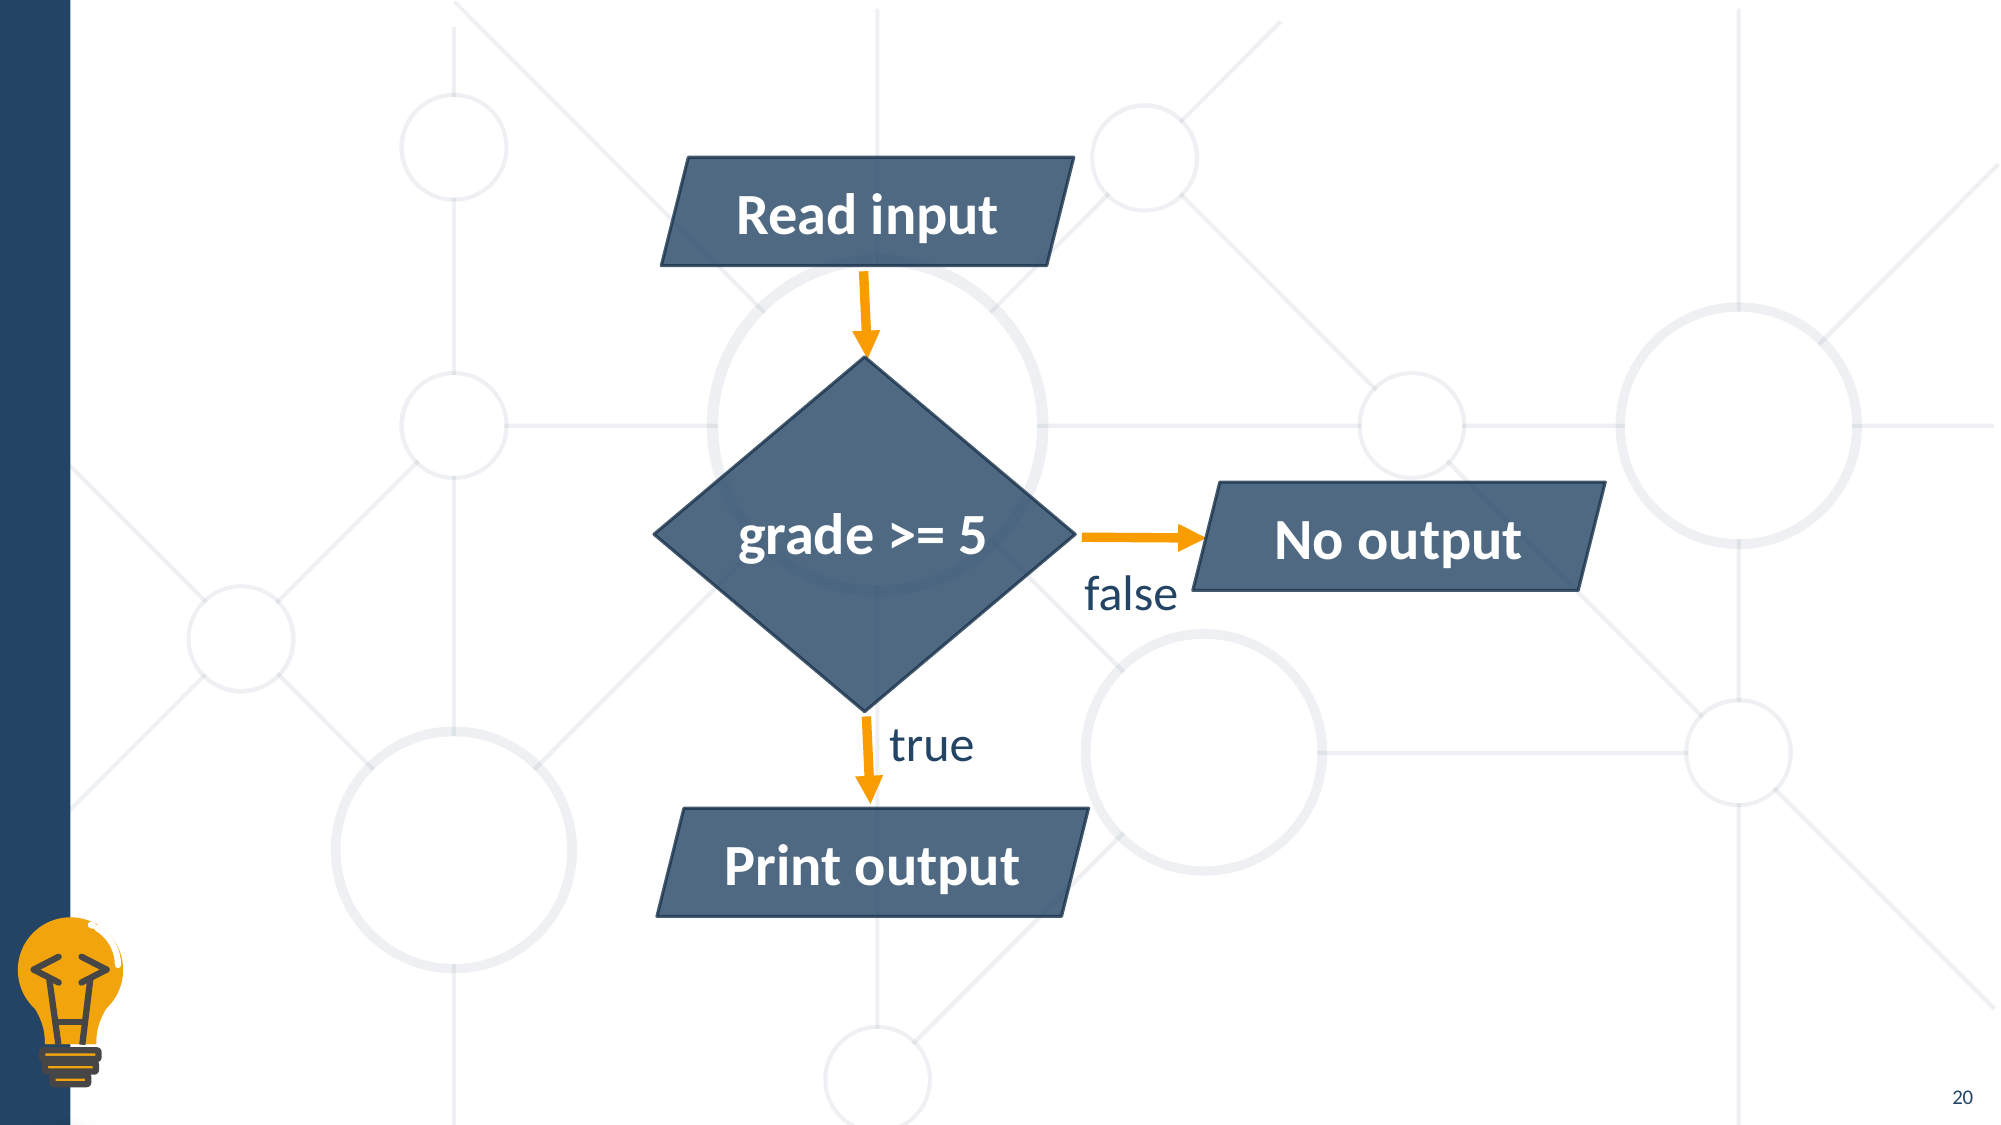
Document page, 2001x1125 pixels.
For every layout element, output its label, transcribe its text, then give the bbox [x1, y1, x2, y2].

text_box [863, 270, 868, 355]
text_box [866, 716, 871, 805]
text_box true [875, 719, 1028, 790]
text_box Print output [654, 806, 1091, 919]
text_box Read input [659, 155, 1076, 268]
text_box No output [1190, 479, 1608, 593]
text_box false [1080, 548, 1223, 638]
text_box 20 [1927, 1067, 1989, 1117]
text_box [653, 356, 1076, 712]
